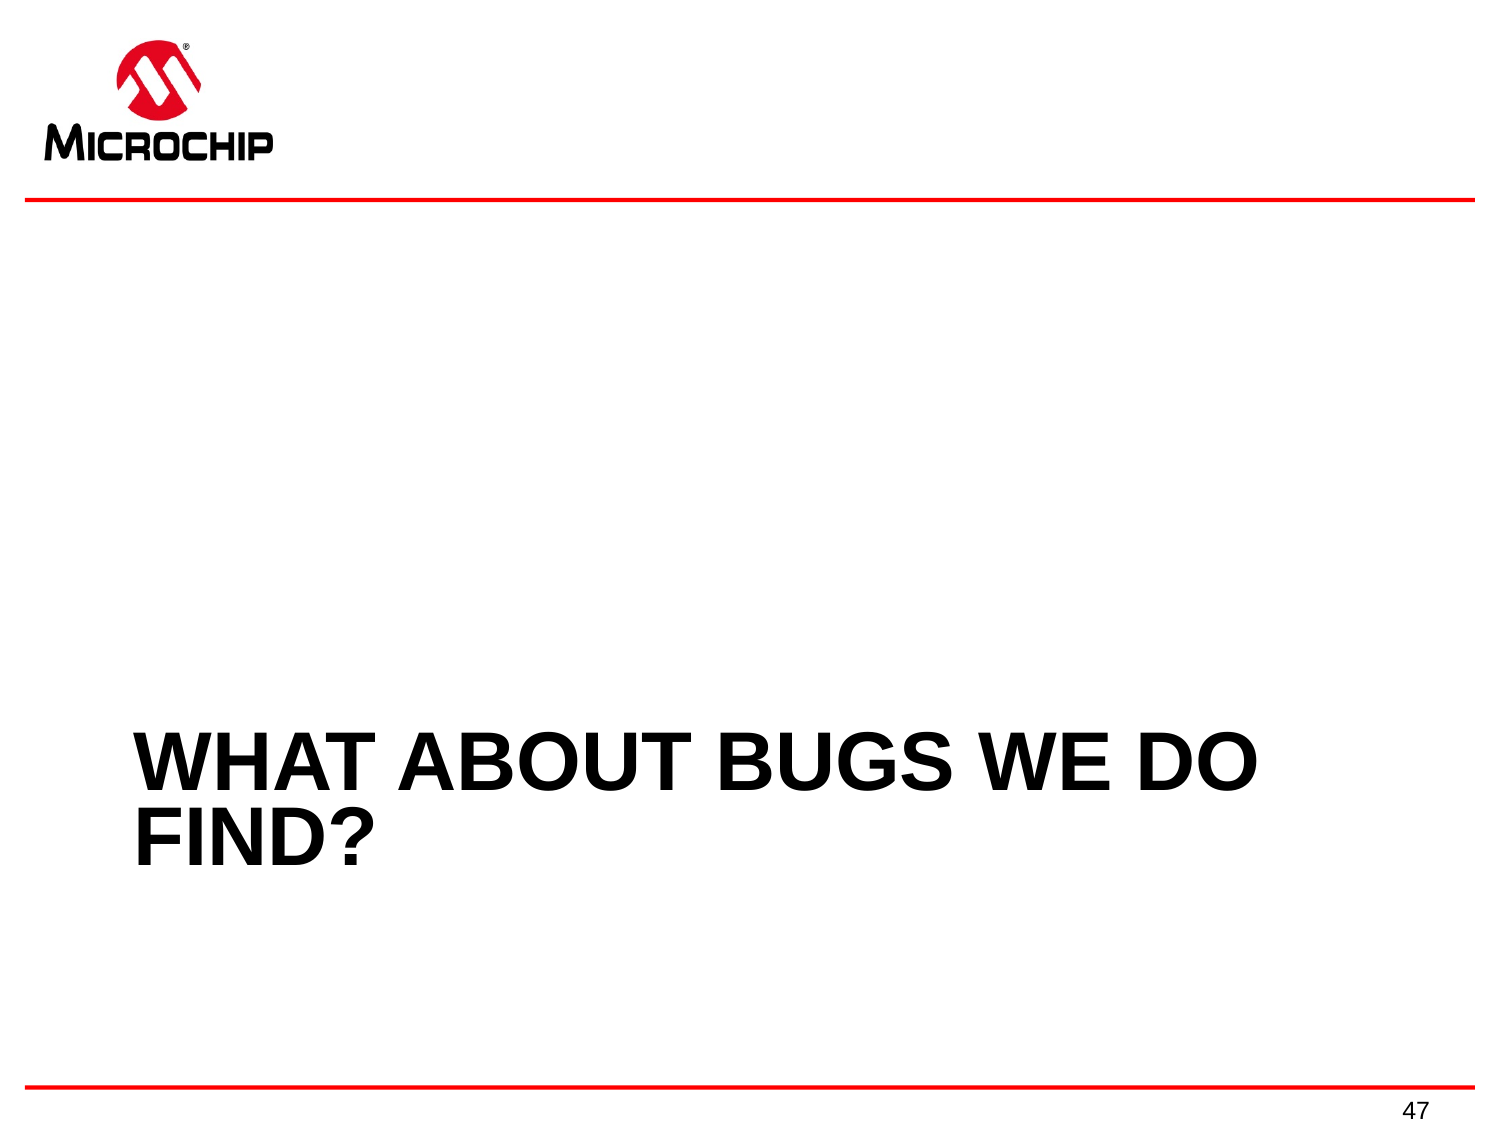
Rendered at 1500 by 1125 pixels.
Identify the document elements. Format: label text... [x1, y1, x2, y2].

title What about bugs we do find? [118, 722, 1394, 947]
picture [41, 38, 275, 163]
